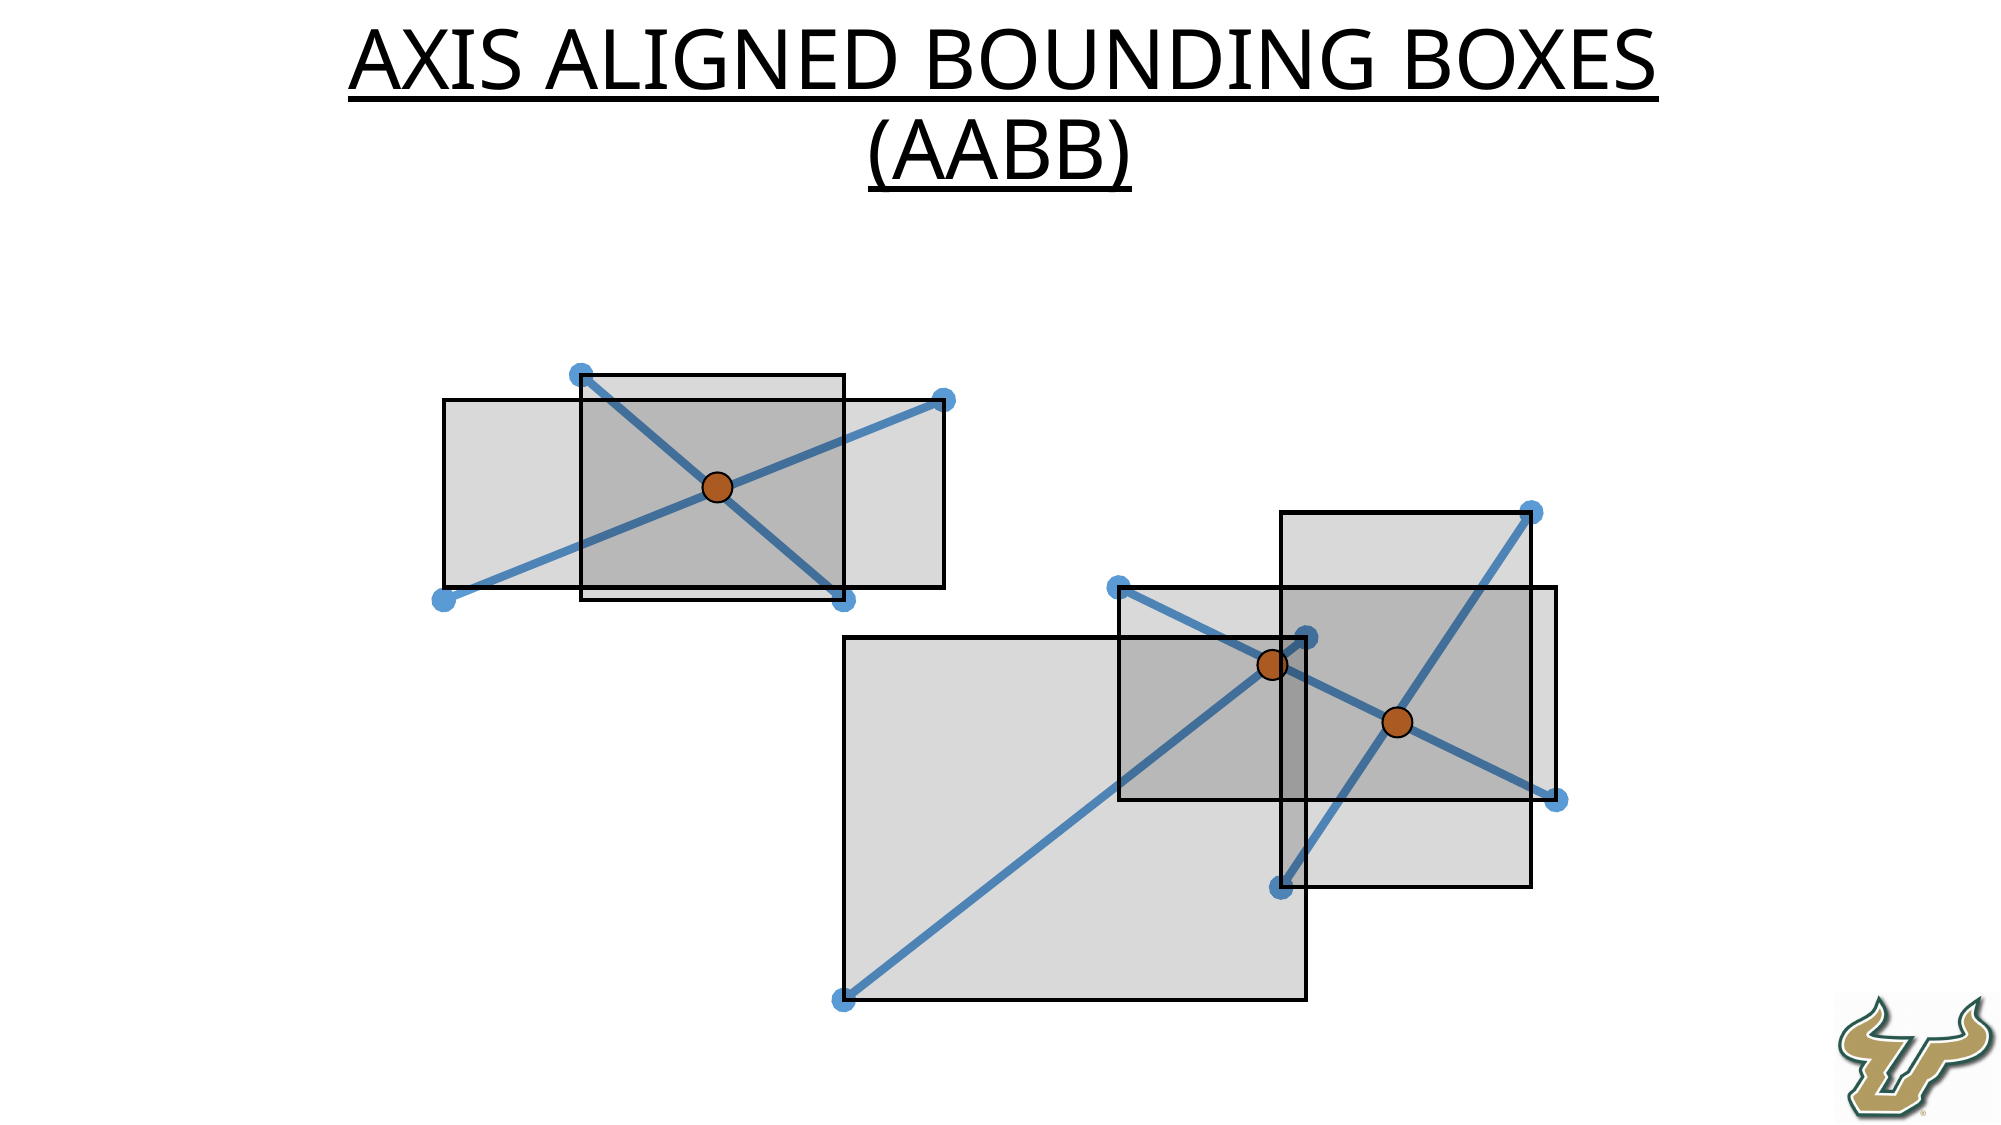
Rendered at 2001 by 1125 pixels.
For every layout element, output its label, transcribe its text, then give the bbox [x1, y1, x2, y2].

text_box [1118, 587, 1281, 800]
picture [1835, 992, 2000, 1124]
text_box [1281, 512, 1532, 888]
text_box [1532, 587, 1557, 800]
list Axis Aligned Bounding Boxes (AABB) [261, 43, 1739, 172]
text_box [843, 637, 1307, 1000]
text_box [581, 374, 844, 399]
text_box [443, 399, 944, 600]
